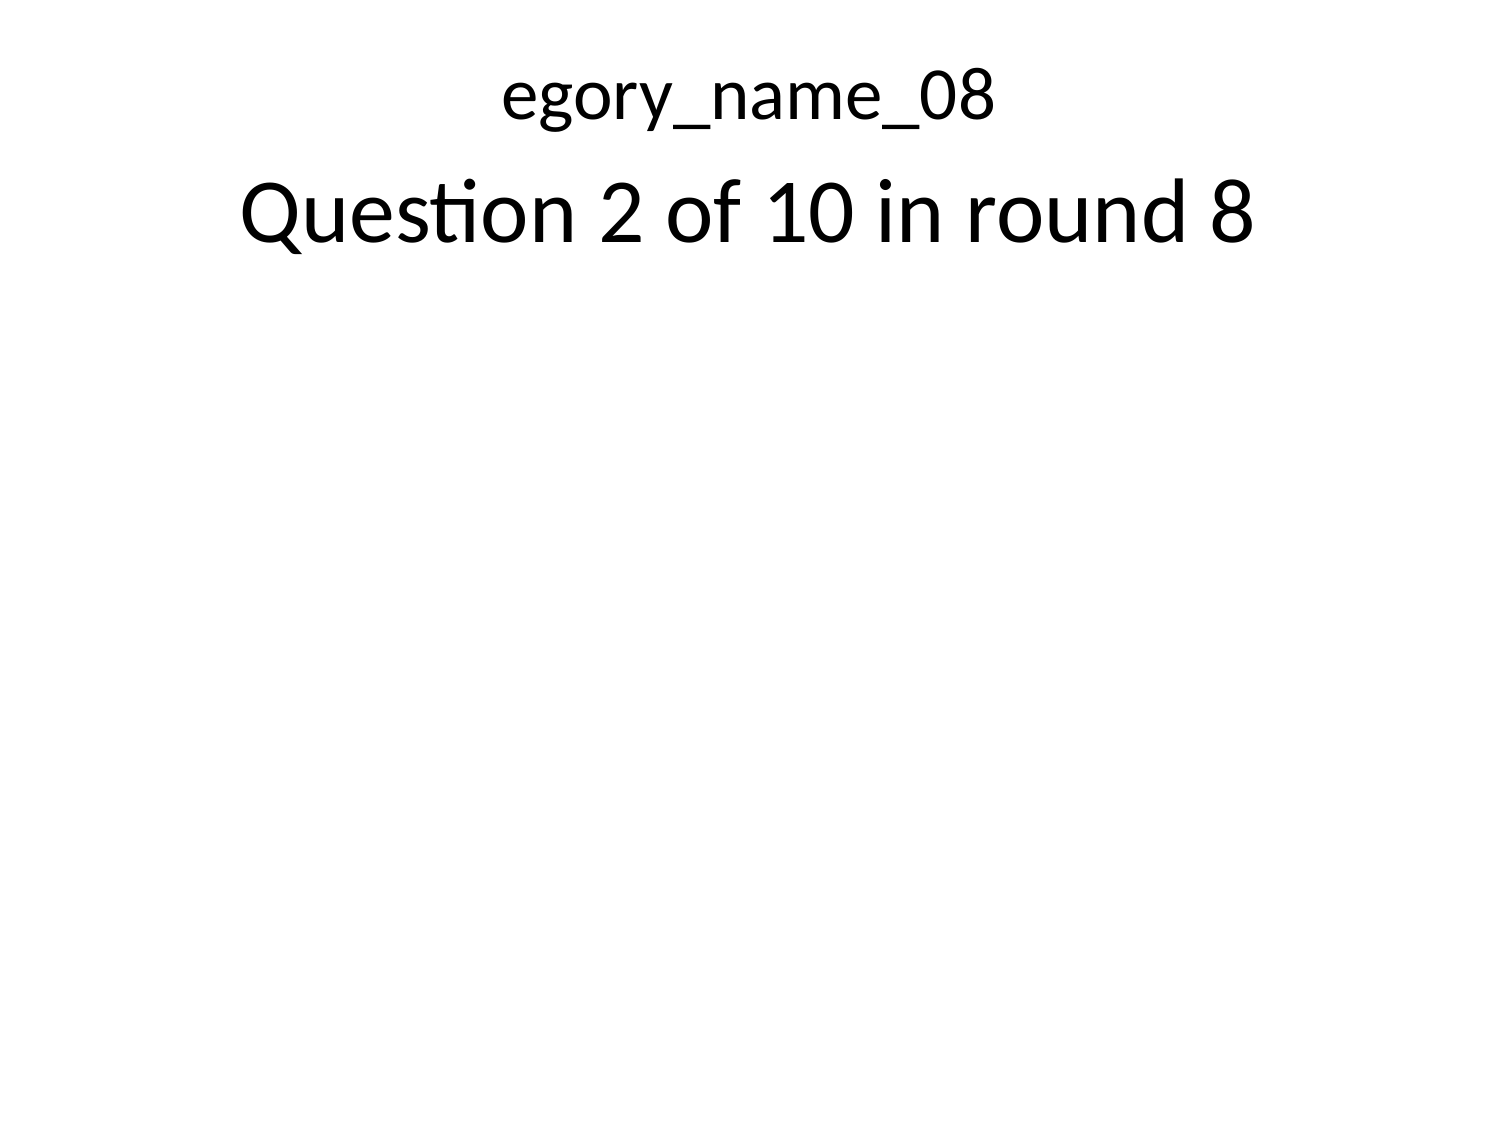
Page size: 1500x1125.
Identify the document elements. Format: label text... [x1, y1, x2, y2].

text_box Question 2 of 10 in round 8 [35, 143, 1463, 765]
text_box egory_name_08 [35, 37, 1463, 143]
